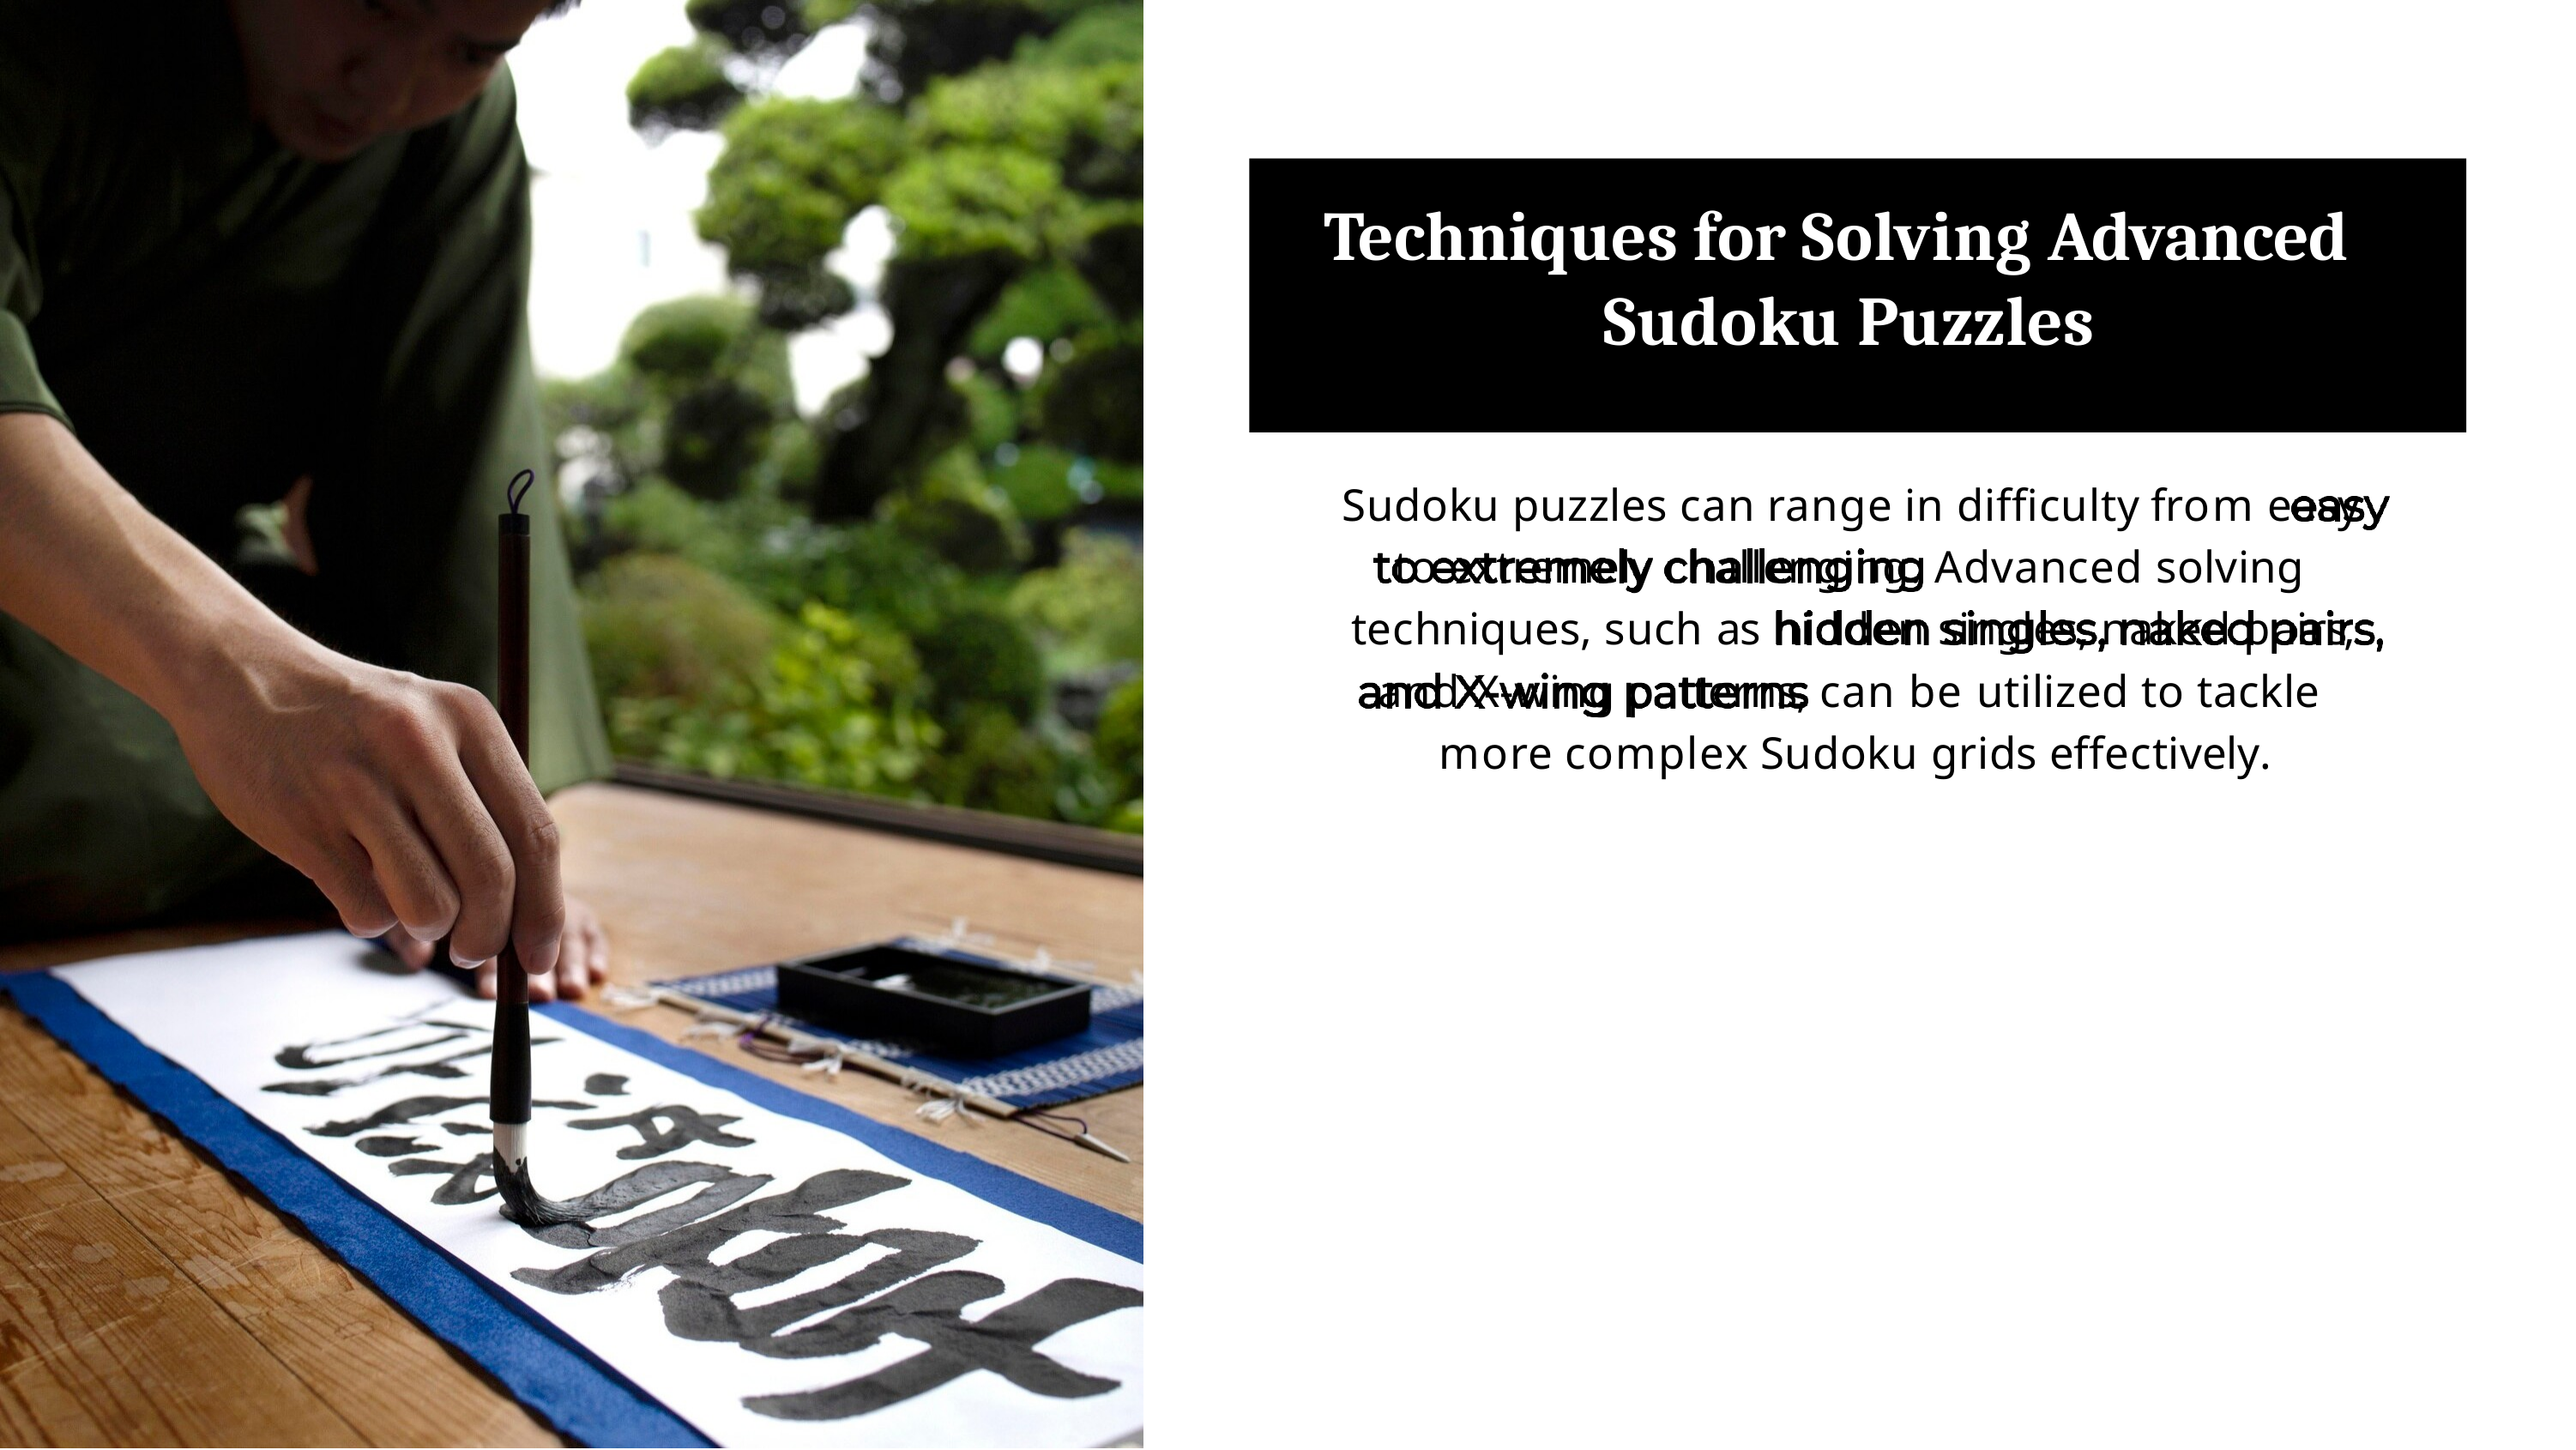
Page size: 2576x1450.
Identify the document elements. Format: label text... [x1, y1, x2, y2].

picture [1776, 609, 2384, 654]
picture [2291, 496, 2390, 531]
title Techniques for Solving Advanced Sudoku Puzzles [1249, 158, 2467, 432]
picture [0, 0, 1144, 1448]
text_box Sudoku puzzles can range in difﬁculty from easy to extremely challenging. Advanced solving techniques, such as hidden singles, naked pairs, and X-wing patterns, can be utilized to tackle more complex Sudoku grids effectively. [1321, 467, 2389, 778]
picture [1359, 673, 1808, 717]
picture [1373, 547, 1923, 593]
